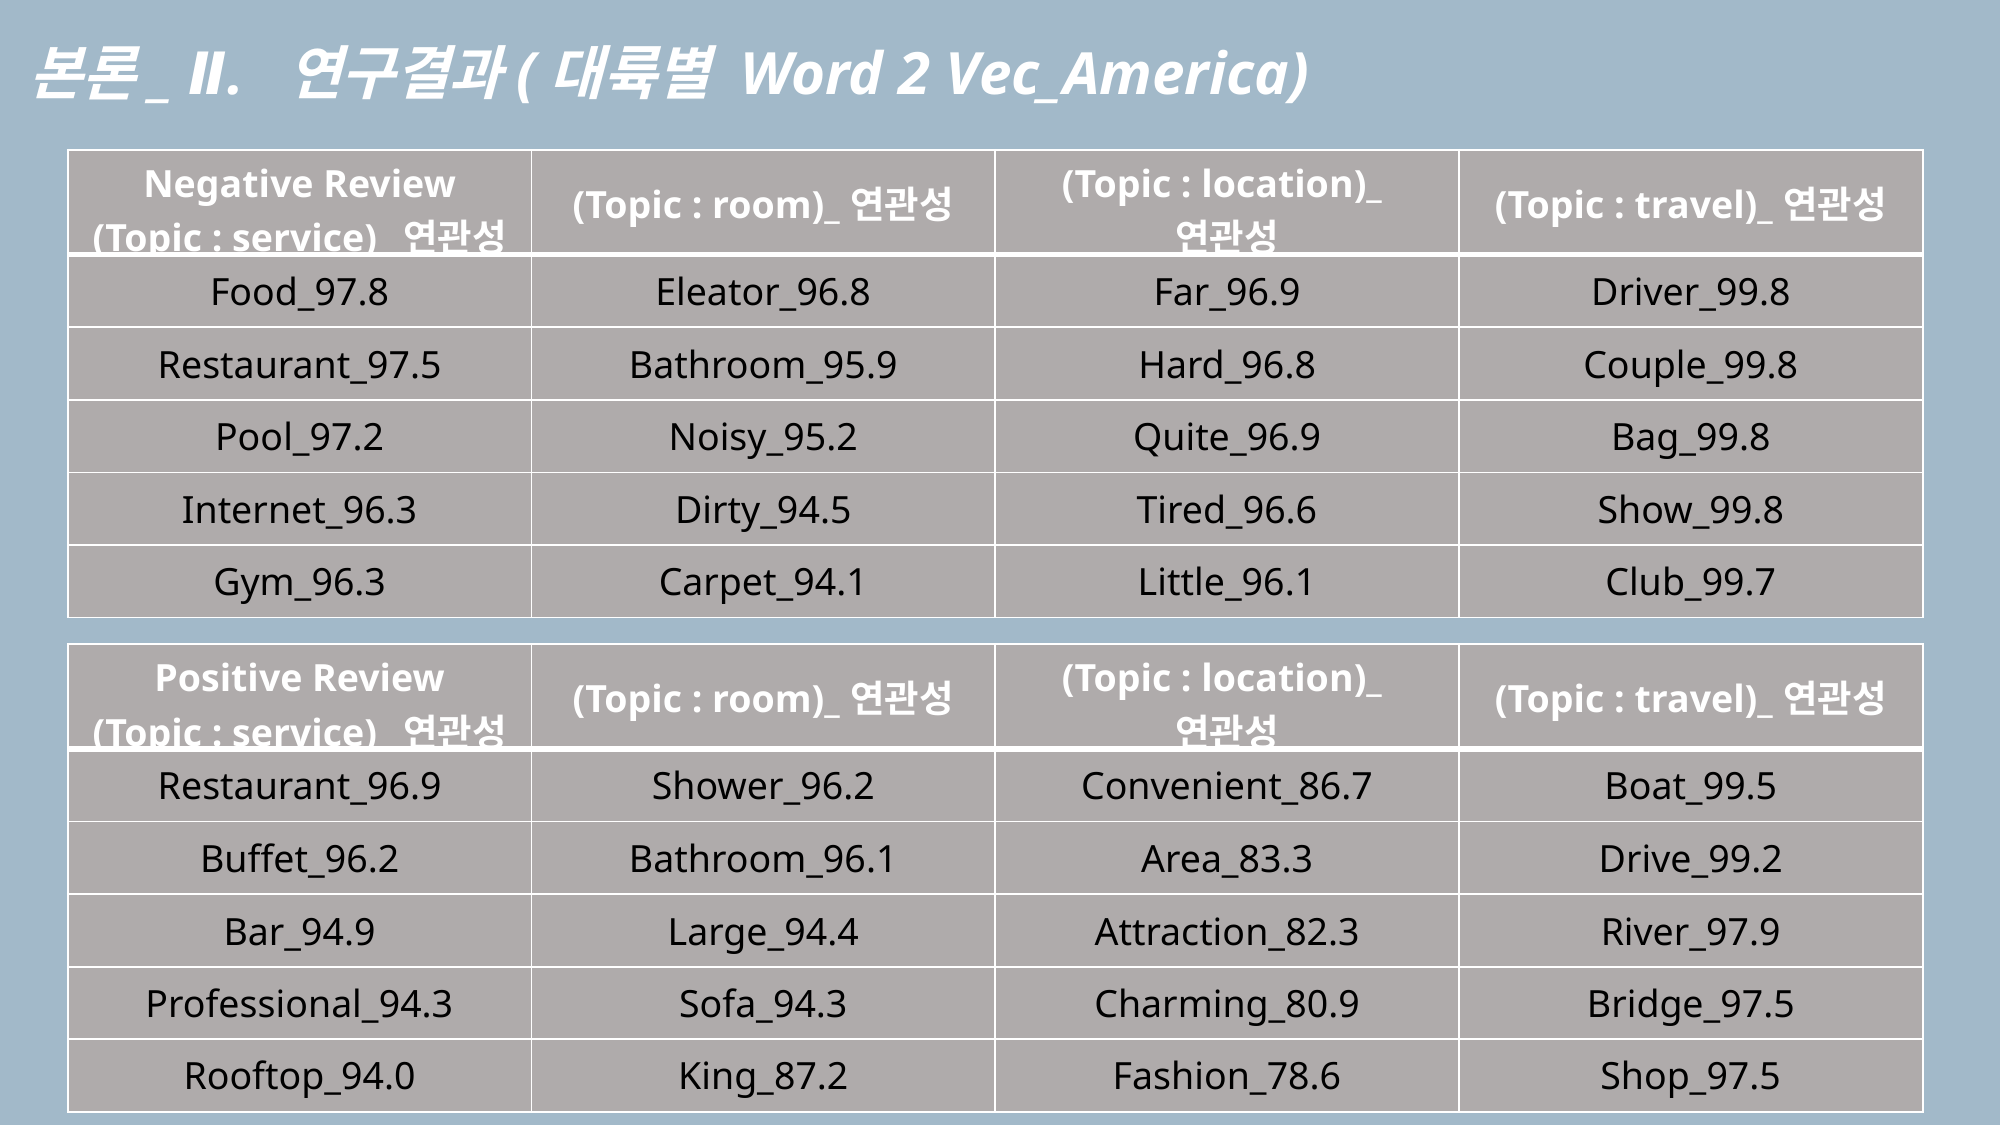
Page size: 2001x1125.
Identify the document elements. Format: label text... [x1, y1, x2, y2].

table_cell Buffet_96.2 [69, 822, 531, 893]
table_header Positive Review (Topic : service)_연관성 [69, 645, 531, 746]
table_cell Charming_80.9 [996, 968, 1458, 1038]
table_header (Topic : room)_연관성 [532, 645, 994, 746]
table_header (Topic : location)_연관성 [996, 151, 1458, 252]
table_cell Far_96.9 [996, 257, 1458, 326]
table_cell Couple_99.8 [1460, 328, 1922, 399]
table_header (Topic : room)_연관성 [532, 151, 994, 252]
table_cell Professional_94.3 [69, 968, 531, 1038]
table_cell Sofa_94.3 [532, 968, 994, 1038]
table_cell Tired_96.6 [996, 473, 1458, 544]
table_header (Topic : travel)_연관성 [1460, 151, 1922, 252]
table_cell Internet_96.3 [69, 473, 531, 544]
table_cell Attraction_82.3 [996, 895, 1458, 966]
table_cell Show_99.8 [1460, 473, 1922, 544]
table_cell Dirty_94.5 [532, 473, 994, 544]
table_cell Drive_99.2 [1460, 822, 1922, 893]
table_cell King_87.2 [532, 1040, 994, 1111]
table_cell Little_96.1 [996, 546, 1458, 617]
table_cell Quite_96.9 [996, 401, 1458, 472]
table_cell Eleator_96.8 [532, 257, 994, 326]
table_cell Hard_96.8 [996, 328, 1458, 399]
table_cell Boat_99.5 [1460, 752, 1922, 821]
table_header (Topic : travel)_연관성 [1460, 645, 1922, 746]
table_cell Food_97.8 [69, 257, 531, 326]
table_cell Bathroom_95.9 [532, 328, 994, 399]
table_cell Bar_94.9 [69, 895, 531, 966]
table_cell Pool_97.2 [69, 401, 531, 472]
table_cell Convenient_86.7 [996, 752, 1458, 821]
table_cell Area_83.3 [996, 822, 1458, 893]
table_cell Bridge_97.5 [1460, 968, 1922, 1038]
text_box 본론_ Ⅱ. 연구결과(대륙별 Word 2 Vec_America) [14, 28, 1428, 114]
table_header (Topic : location)_연관성 [996, 645, 1458, 746]
table_cell Restaurant_96.9 [69, 752, 531, 821]
table_cell Rooftop_94.0 [69, 1040, 531, 1111]
table_cell Club_99.7 [1460, 546, 1922, 617]
table_cell Fashion_78.6 [996, 1040, 1458, 1111]
table_cell Shower_96.2 [532, 752, 994, 821]
table_cell Restaurant_97.5 [69, 328, 531, 399]
table_header Negative Review (Topic : service)_연관성 [69, 151, 531, 252]
table_cell Gym_96.3 [69, 546, 531, 617]
table_cell Carpet_94.1 [532, 546, 994, 617]
table_cell Driver_99.8 [1460, 257, 1922, 326]
table_cell Large_94.4 [532, 895, 994, 966]
table_cell Bag_99.8 [1460, 401, 1922, 472]
table_cell Shop_97.5 [1460, 1040, 1922, 1111]
table_cell Noisy_95.2 [532, 401, 994, 472]
table_cell Bathroom_96.1 [532, 822, 994, 893]
table_cell River_97.9 [1460, 895, 1922, 966]
